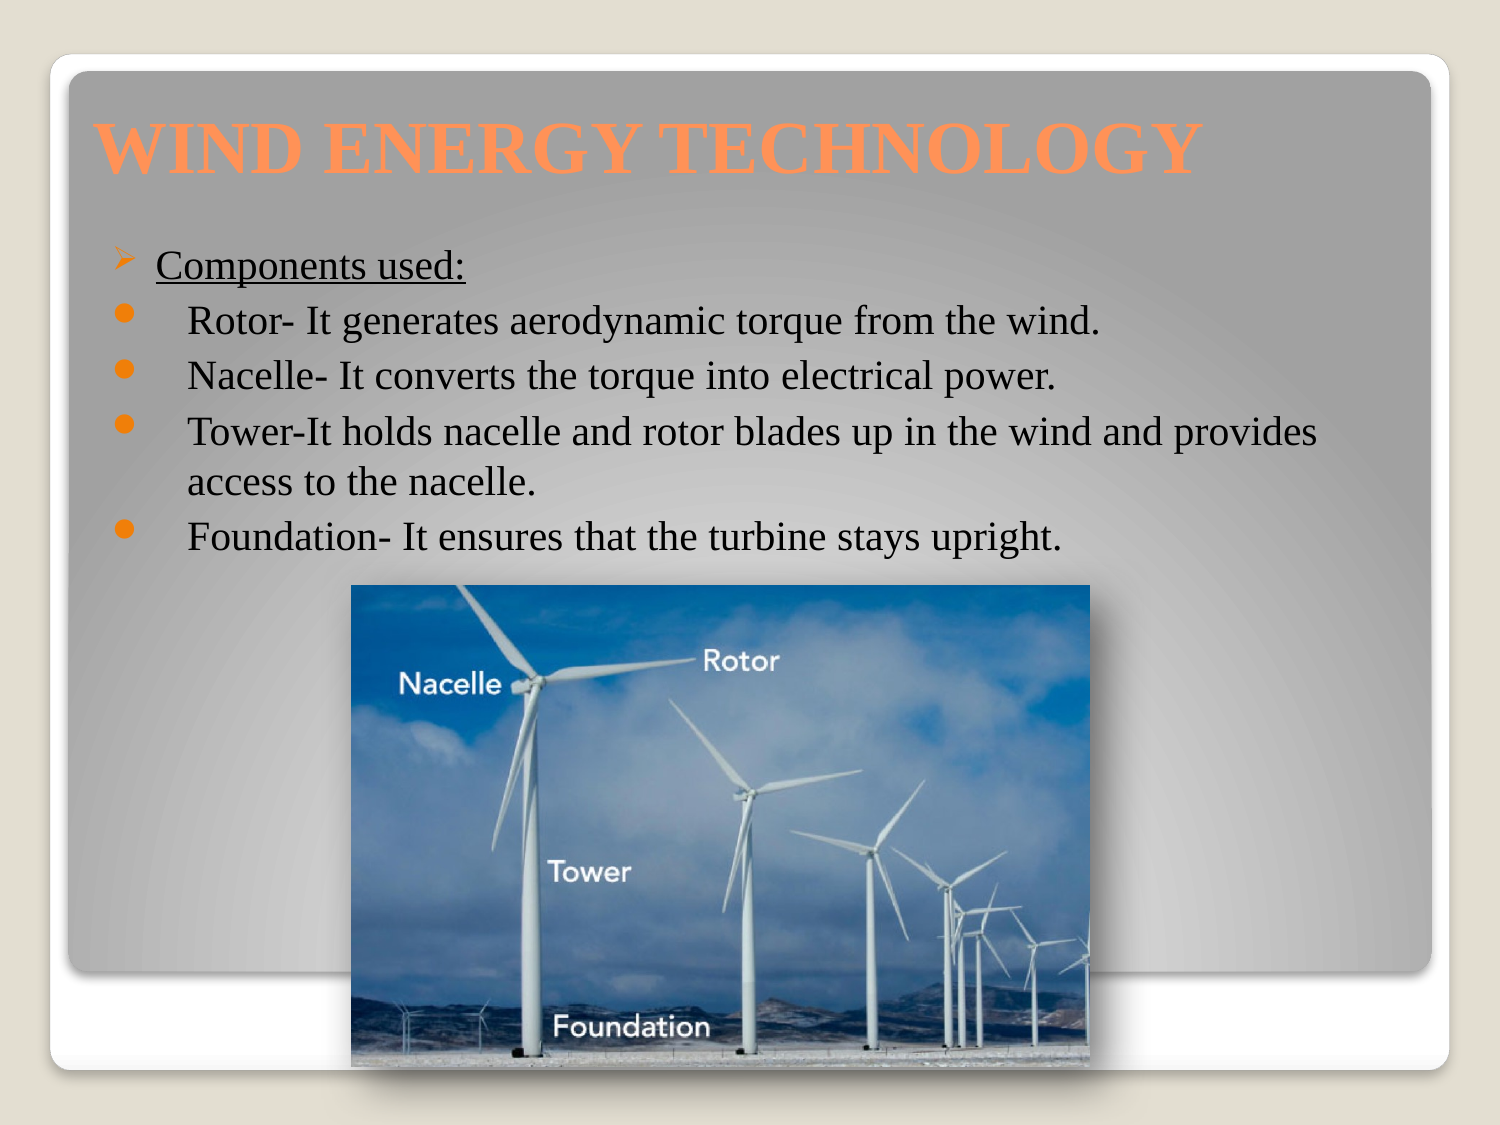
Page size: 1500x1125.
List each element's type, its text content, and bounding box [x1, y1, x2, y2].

list Components used: Rotor- It generates aerodynamic torque from the wind. Nacelle- It converts the torque into electrical power. Tower-It holds nacelle and rotor blades up in the wind and provides access to the nacelle. Foundation- It ensures that the turbine stays upright. [82, 222, 1425, 910]
picture [351, 585, 1091, 1067]
title WIND ENERGY TECHNOLOGY [58, 23, 1402, 196]
